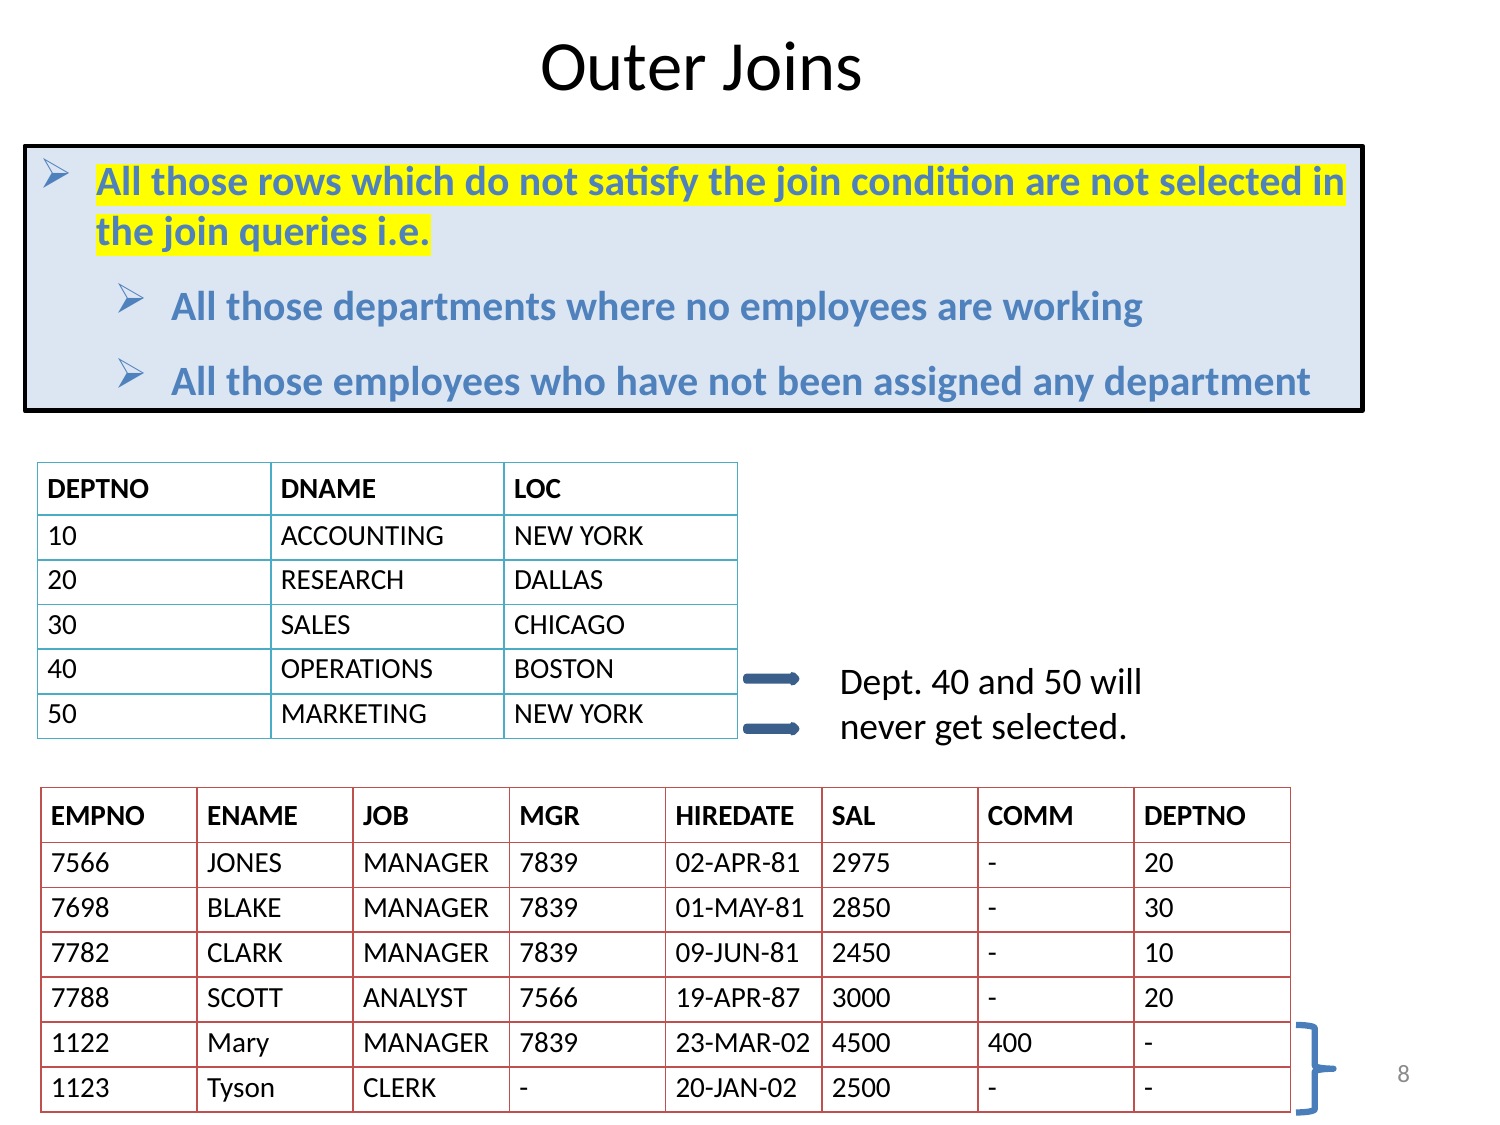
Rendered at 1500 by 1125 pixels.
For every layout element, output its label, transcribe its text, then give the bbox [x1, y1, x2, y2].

table_cell Tyson [198, 1068, 352, 1111]
table_cell 20 [1135, 843, 1290, 887]
table_cell - [1135, 1068, 1290, 1111]
table_cell 7839 [510, 843, 665, 887]
table_cell 1122 [42, 1023, 196, 1066]
table_cell OPERATIONS [272, 650, 503, 693]
text_box All those rows which do not satisfy the join condition are not selected in the join queries i.e. All those departments where no employees are working All those employees who have not been assigned any department [24, 145, 1363, 411]
table_cell 19-APR-87 [666, 978, 821, 1021]
table_cell MANAGER [354, 1023, 509, 1066]
table_cell 1123 [42, 1068, 196, 1111]
table_cell 20 [38, 561, 270, 604]
text_box [744, 723, 799, 735]
table_header DEPTNO [1135, 788, 1290, 842]
table_header EMPNO [42, 788, 196, 842]
table_cell 2975 [823, 843, 977, 887]
table_cell 02-APR-81 [666, 843, 821, 887]
table_cell - [1135, 1023, 1290, 1066]
table_cell - [979, 978, 1133, 1021]
table_header HIREDATE [666, 788, 821, 842]
text_box [1296, 1024, 1335, 1114]
table_cell - [979, 933, 1133, 976]
table_header JOB [354, 788, 509, 842]
title Outer Joins [76, 12, 1327, 113]
table_cell 10 [1135, 933, 1290, 976]
table_cell 7839 [510, 888, 665, 931]
table_header DNAME [272, 463, 503, 514]
slide_number 8 [1316, 1042, 1425, 1103]
table_cell 3000 [823, 978, 977, 1021]
table_cell 7839 [510, 933, 665, 976]
table_cell ANALYST [354, 978, 509, 1021]
table_cell 23-MAR-02 [666, 1023, 821, 1066]
table_header SAL [823, 788, 977, 842]
table_header MGR [510, 788, 665, 842]
table_cell 01-MAY-81 [666, 888, 821, 931]
table_cell MANAGER [354, 888, 509, 931]
table_cell 20 [1135, 978, 1290, 1021]
table_cell CLERK [354, 1068, 509, 1111]
table_cell 7839 [510, 1023, 665, 1066]
table_cell BOSTON [505, 650, 737, 693]
table_cell NEW YORK [505, 516, 737, 559]
text_box [744, 673, 799, 685]
table_cell JONES [198, 843, 352, 887]
table_cell ACCOUNTING [272, 516, 503, 559]
table_cell RESEARCH [272, 561, 503, 604]
text_box Dept. 40 and 50 will never get selected. [825, 649, 1163, 755]
table_cell SCOTT [198, 978, 352, 1021]
table_cell 7566 [42, 843, 196, 887]
table_header COMM [979, 788, 1133, 842]
table_cell BLAKE [198, 888, 352, 931]
table_cell 7566 [510, 978, 665, 1021]
table_cell MARKETING [272, 695, 503, 738]
table_cell 7788 [42, 978, 196, 1021]
table_cell 7782 [42, 933, 196, 976]
table_cell - [510, 1068, 665, 1111]
table_cell 09-JUN-81 [666, 933, 821, 976]
table_cell - [979, 1068, 1133, 1111]
table_cell SALES [272, 605, 503, 648]
table_cell 2450 [823, 933, 977, 976]
table_cell 50 [38, 695, 270, 738]
table_cell 7698 [42, 888, 196, 931]
table_header DEPTNO [38, 463, 270, 514]
table_cell CLARK [198, 933, 352, 976]
table_cell - [979, 888, 1133, 931]
table_cell 40 [38, 650, 270, 693]
table_cell MANAGER [354, 933, 509, 976]
table_cell - [979, 843, 1133, 887]
table_cell 10 [38, 516, 270, 559]
slide_number 8 [1291, 1042, 1296, 1103]
table_cell NEW YORK [505, 695, 737, 738]
table_cell MANAGER [354, 843, 509, 887]
table_header LOC [505, 463, 737, 514]
table_cell Mary [198, 1023, 352, 1066]
table_cell DALLAS [505, 561, 737, 604]
table_cell 400 [979, 1023, 1133, 1066]
table_cell 4500 [823, 1023, 977, 1066]
table_cell 20-JAN-02 [666, 1068, 821, 1111]
table_cell 2500 [823, 1068, 977, 1111]
table_header ENAME [198, 788, 352, 842]
table_cell 2850 [823, 888, 977, 931]
table_cell 30 [38, 605, 270, 648]
table_cell CHICAGO [505, 605, 737, 648]
table_cell 30 [1135, 888, 1290, 931]
